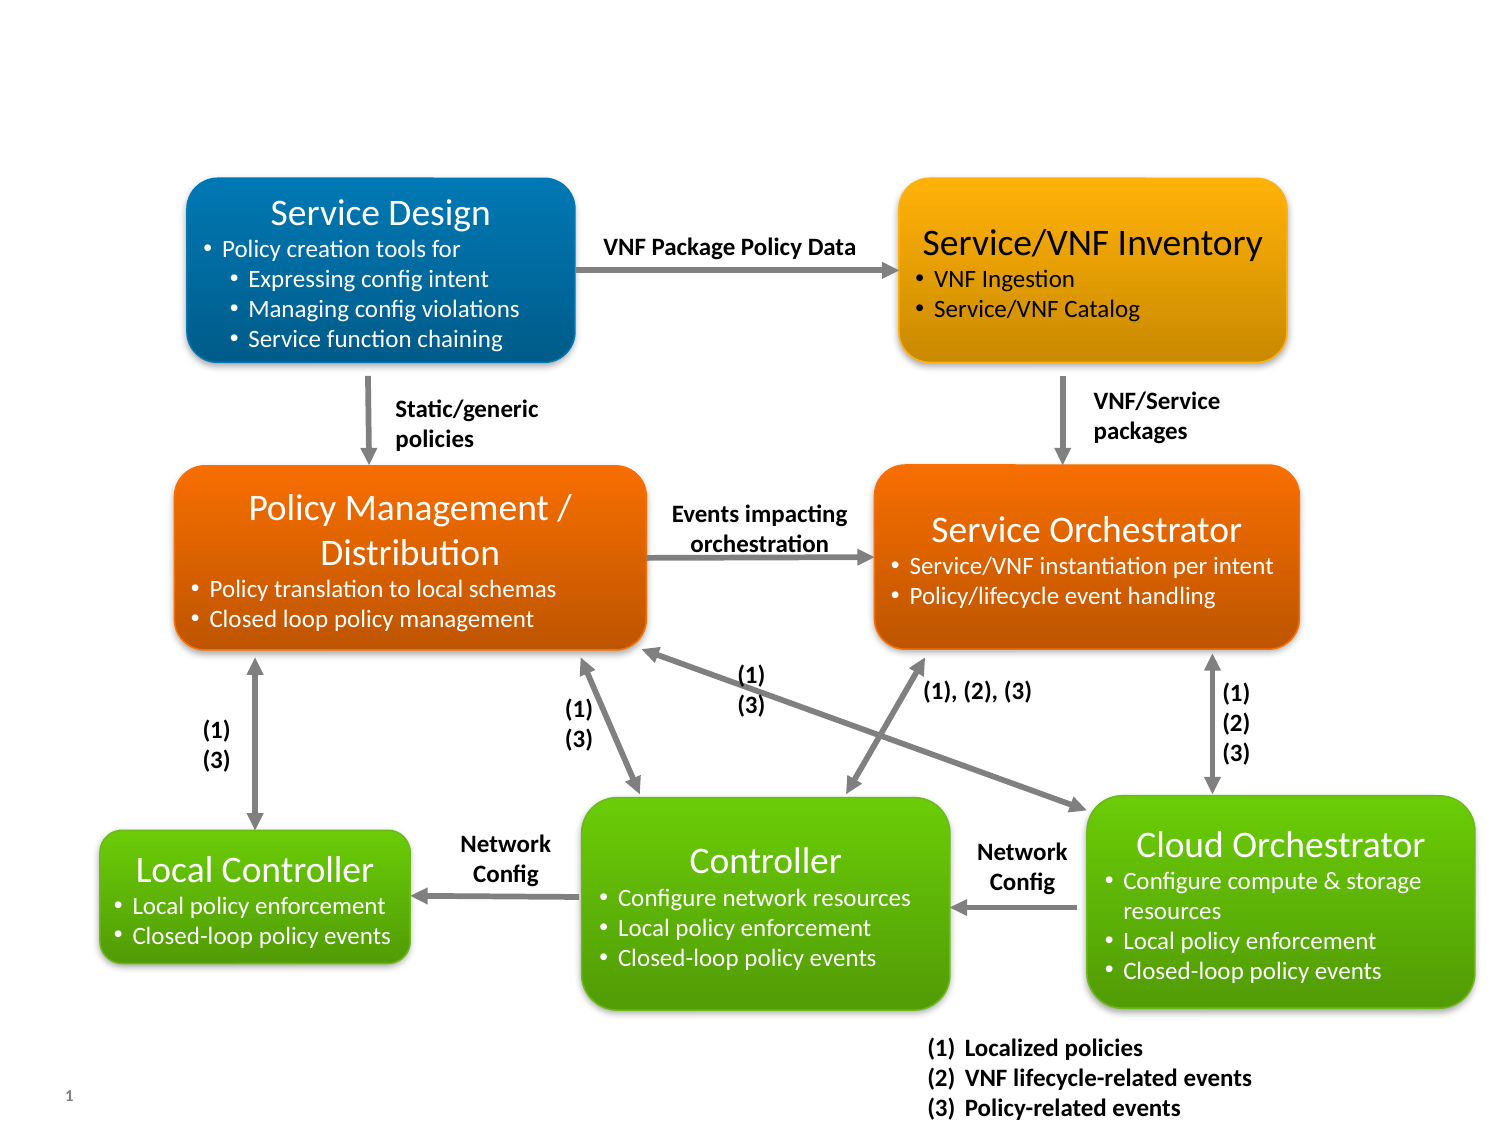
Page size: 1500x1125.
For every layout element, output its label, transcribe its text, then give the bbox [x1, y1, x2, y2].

text_box (1) (3) [550, 685, 575, 760]
text_box Local Controller Local policy enforcement Closed-loop policy events [99, 829, 411, 965]
text_box Cloud Orchestrator Configure compute & storage resources Local policy enforcement Closed-loop policy events [1086, 794, 1476, 1010]
text_box Service Design Policy creation tools for Expressing config intent Managing config violations Service function chaining [186, 177, 576, 364]
text_box Controller Configure network resources Local policy enforcement Closed-loop policy events [580, 804, 951, 1011]
text_box VNF Package Policy Data [578, 223, 882, 267]
text_box Policy Management / Distribution Policy translation to local schemas Closed loop policy management [173, 465, 648, 651]
text_box VNF/Service packages [1078, 376, 1269, 452]
text_box Events impacting orchestration [646, 490, 874, 556]
text_box Static/generic policies [380, 385, 570, 461]
text_box Network Config [441, 820, 570, 894]
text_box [641, 648, 1087, 811]
text_box Localized policies VNF lifecycle-related events Policy-related events [912, 1023, 1287, 1125]
text_box (1) (2) (3) [1216, 668, 1275, 774]
text_box Service Orchestrator Service/VNF instantiation per intent Policy/lifecycle event handling [873, 464, 1301, 650]
text_box Network Config [958, 828, 1087, 903]
text_box (1) (3) [187, 706, 250, 781]
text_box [580, 657, 636, 795]
slide_number 1 [50, 1065, 106, 1125]
text_box Service/VNF Inventory VNF Ingestion Service/VNF Catalog [898, 177, 1288, 364]
